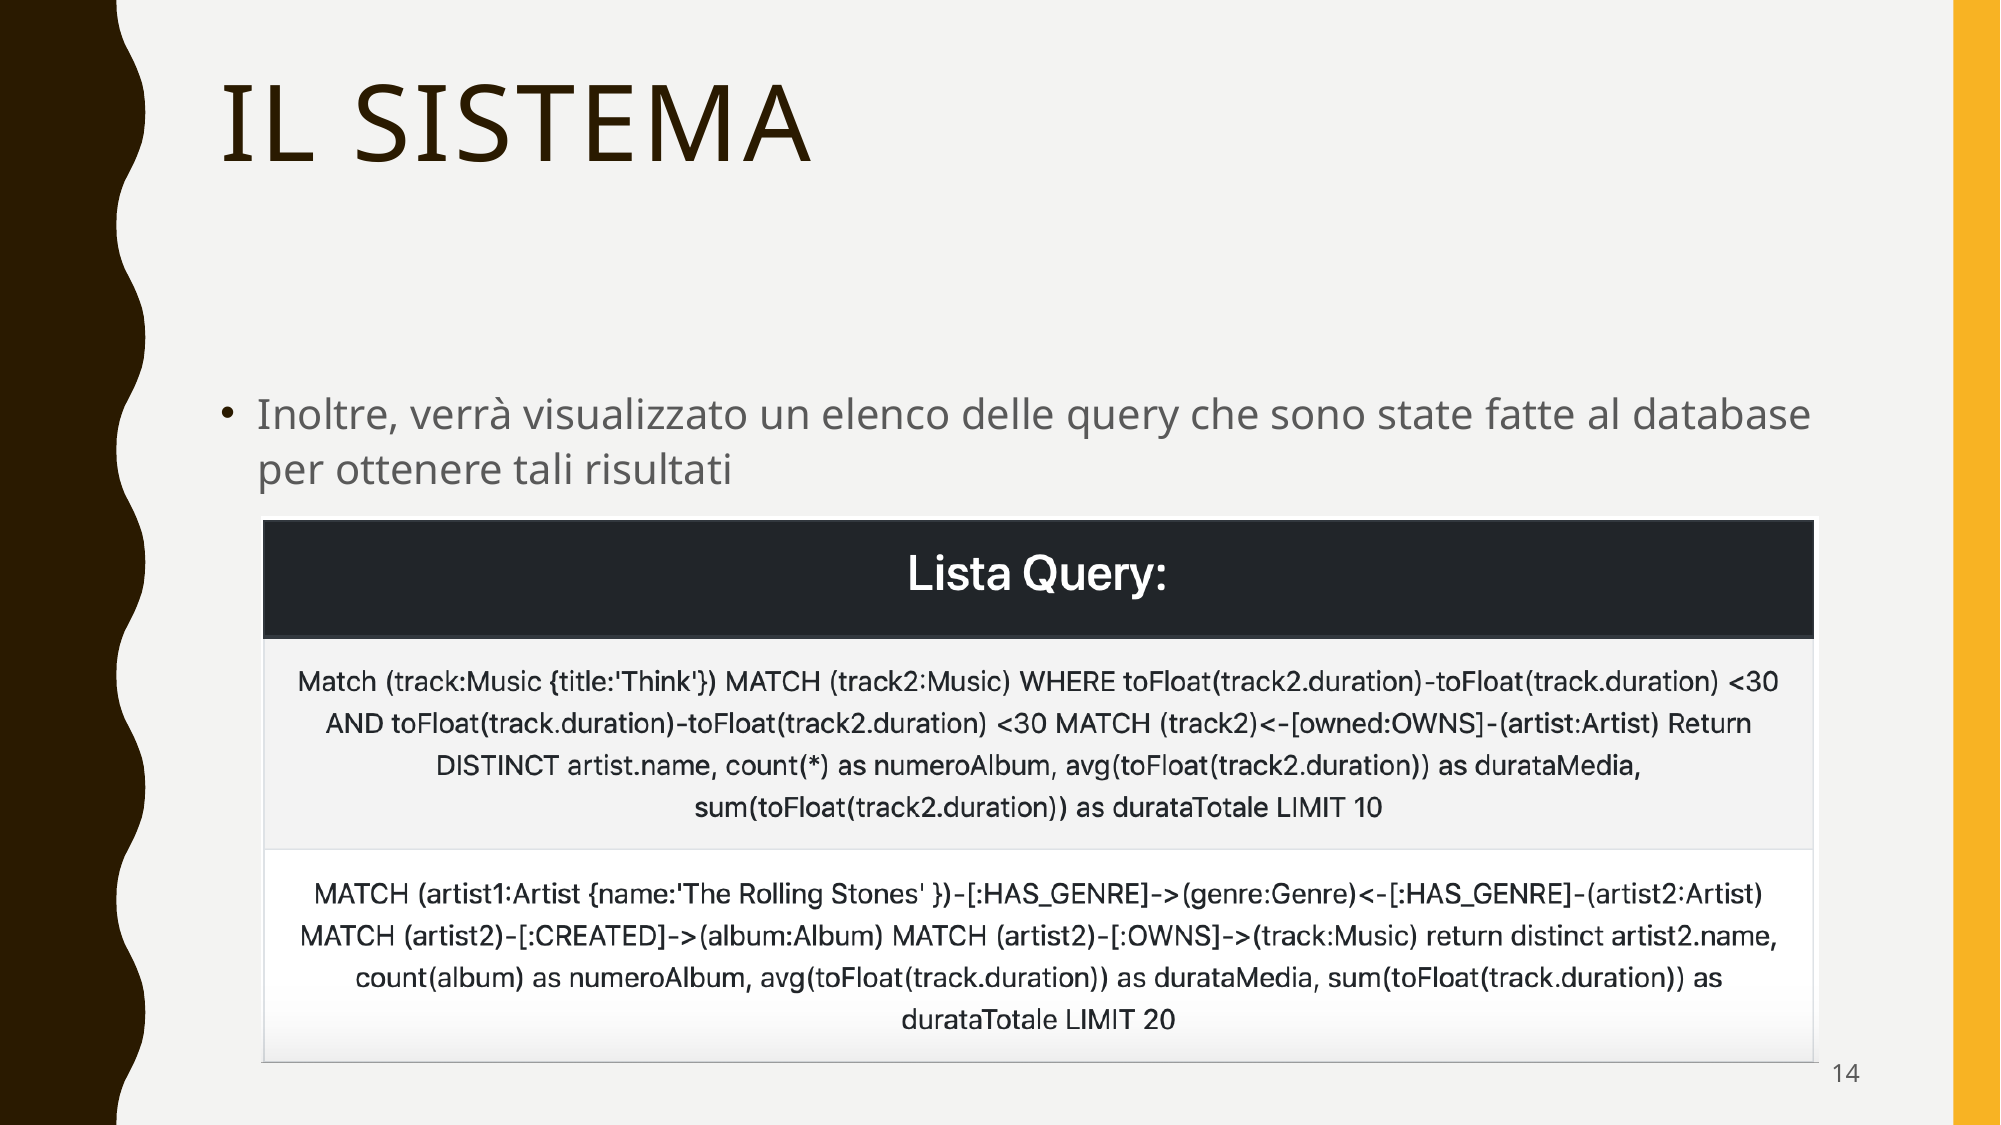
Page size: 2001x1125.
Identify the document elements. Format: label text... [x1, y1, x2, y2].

title Il sistema [205, 62, 1875, 308]
list Inoltre, verrà visualizzato un elenco delle query che sono state fatte al database per ottenere tali risultati [205, 375, 1875, 965]
picture [261, 516, 1819, 1063]
slide_number 14 [1412, 1045, 1875, 1103]
